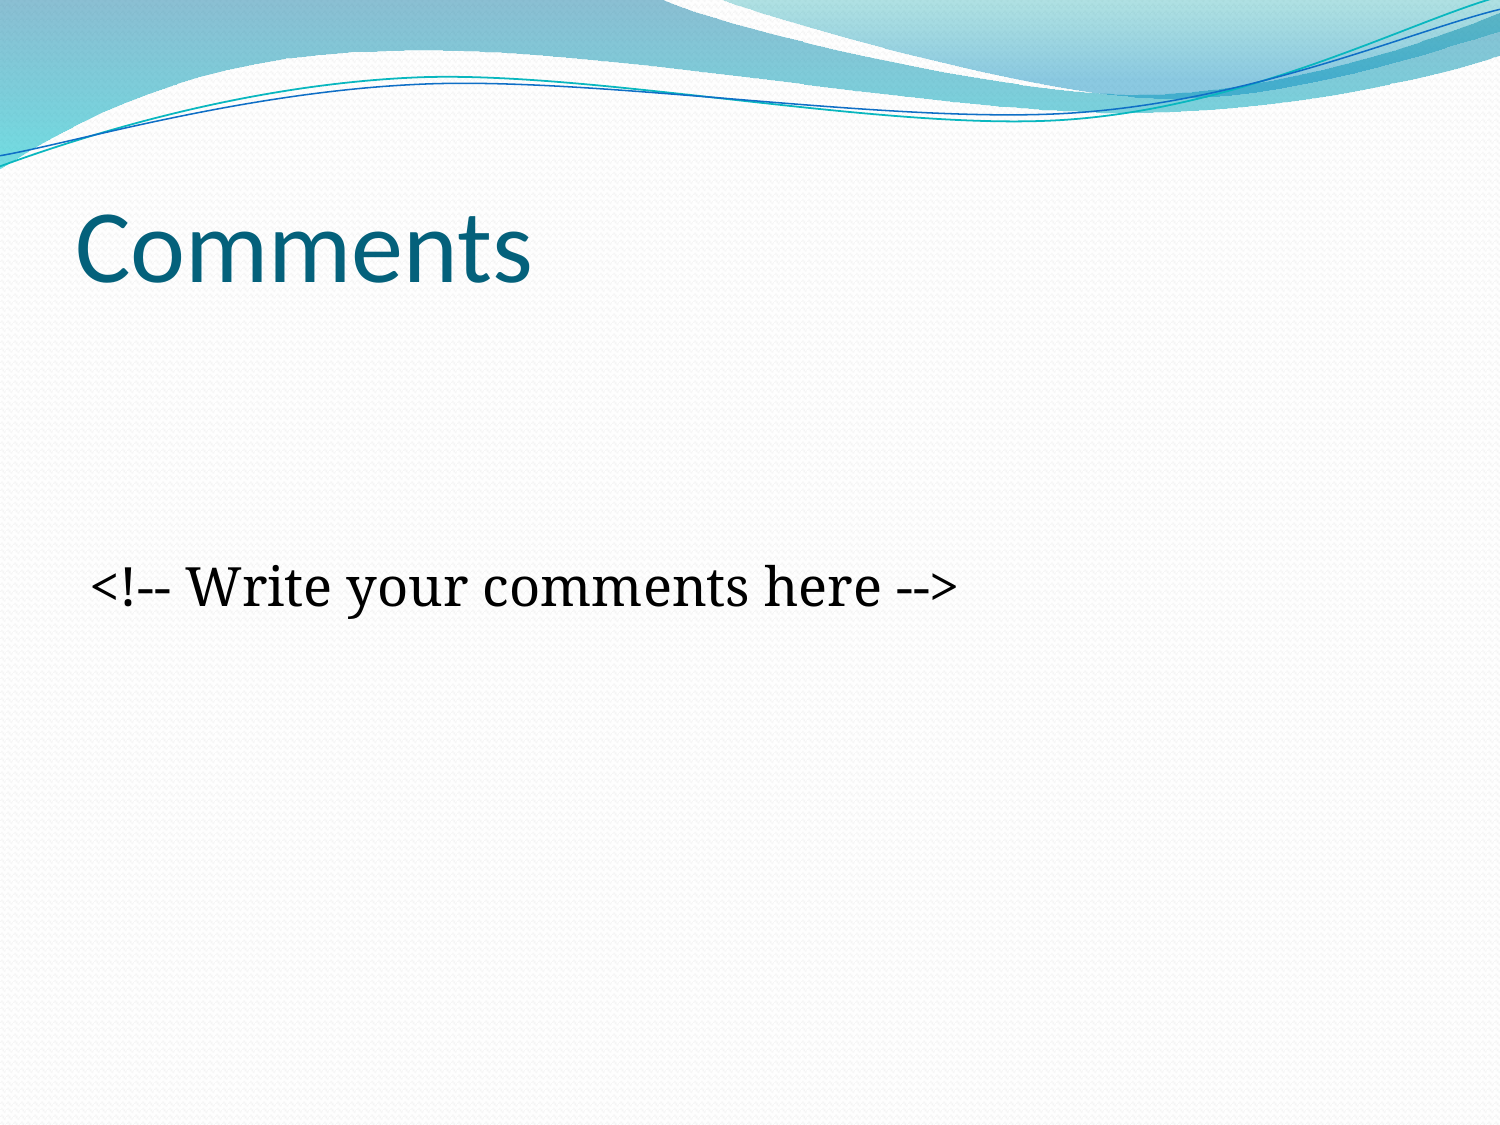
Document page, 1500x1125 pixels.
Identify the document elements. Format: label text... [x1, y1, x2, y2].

list <!-- Write your comments here --> [75, 317, 1425, 1038]
title Comments [75, 115, 1425, 303]
